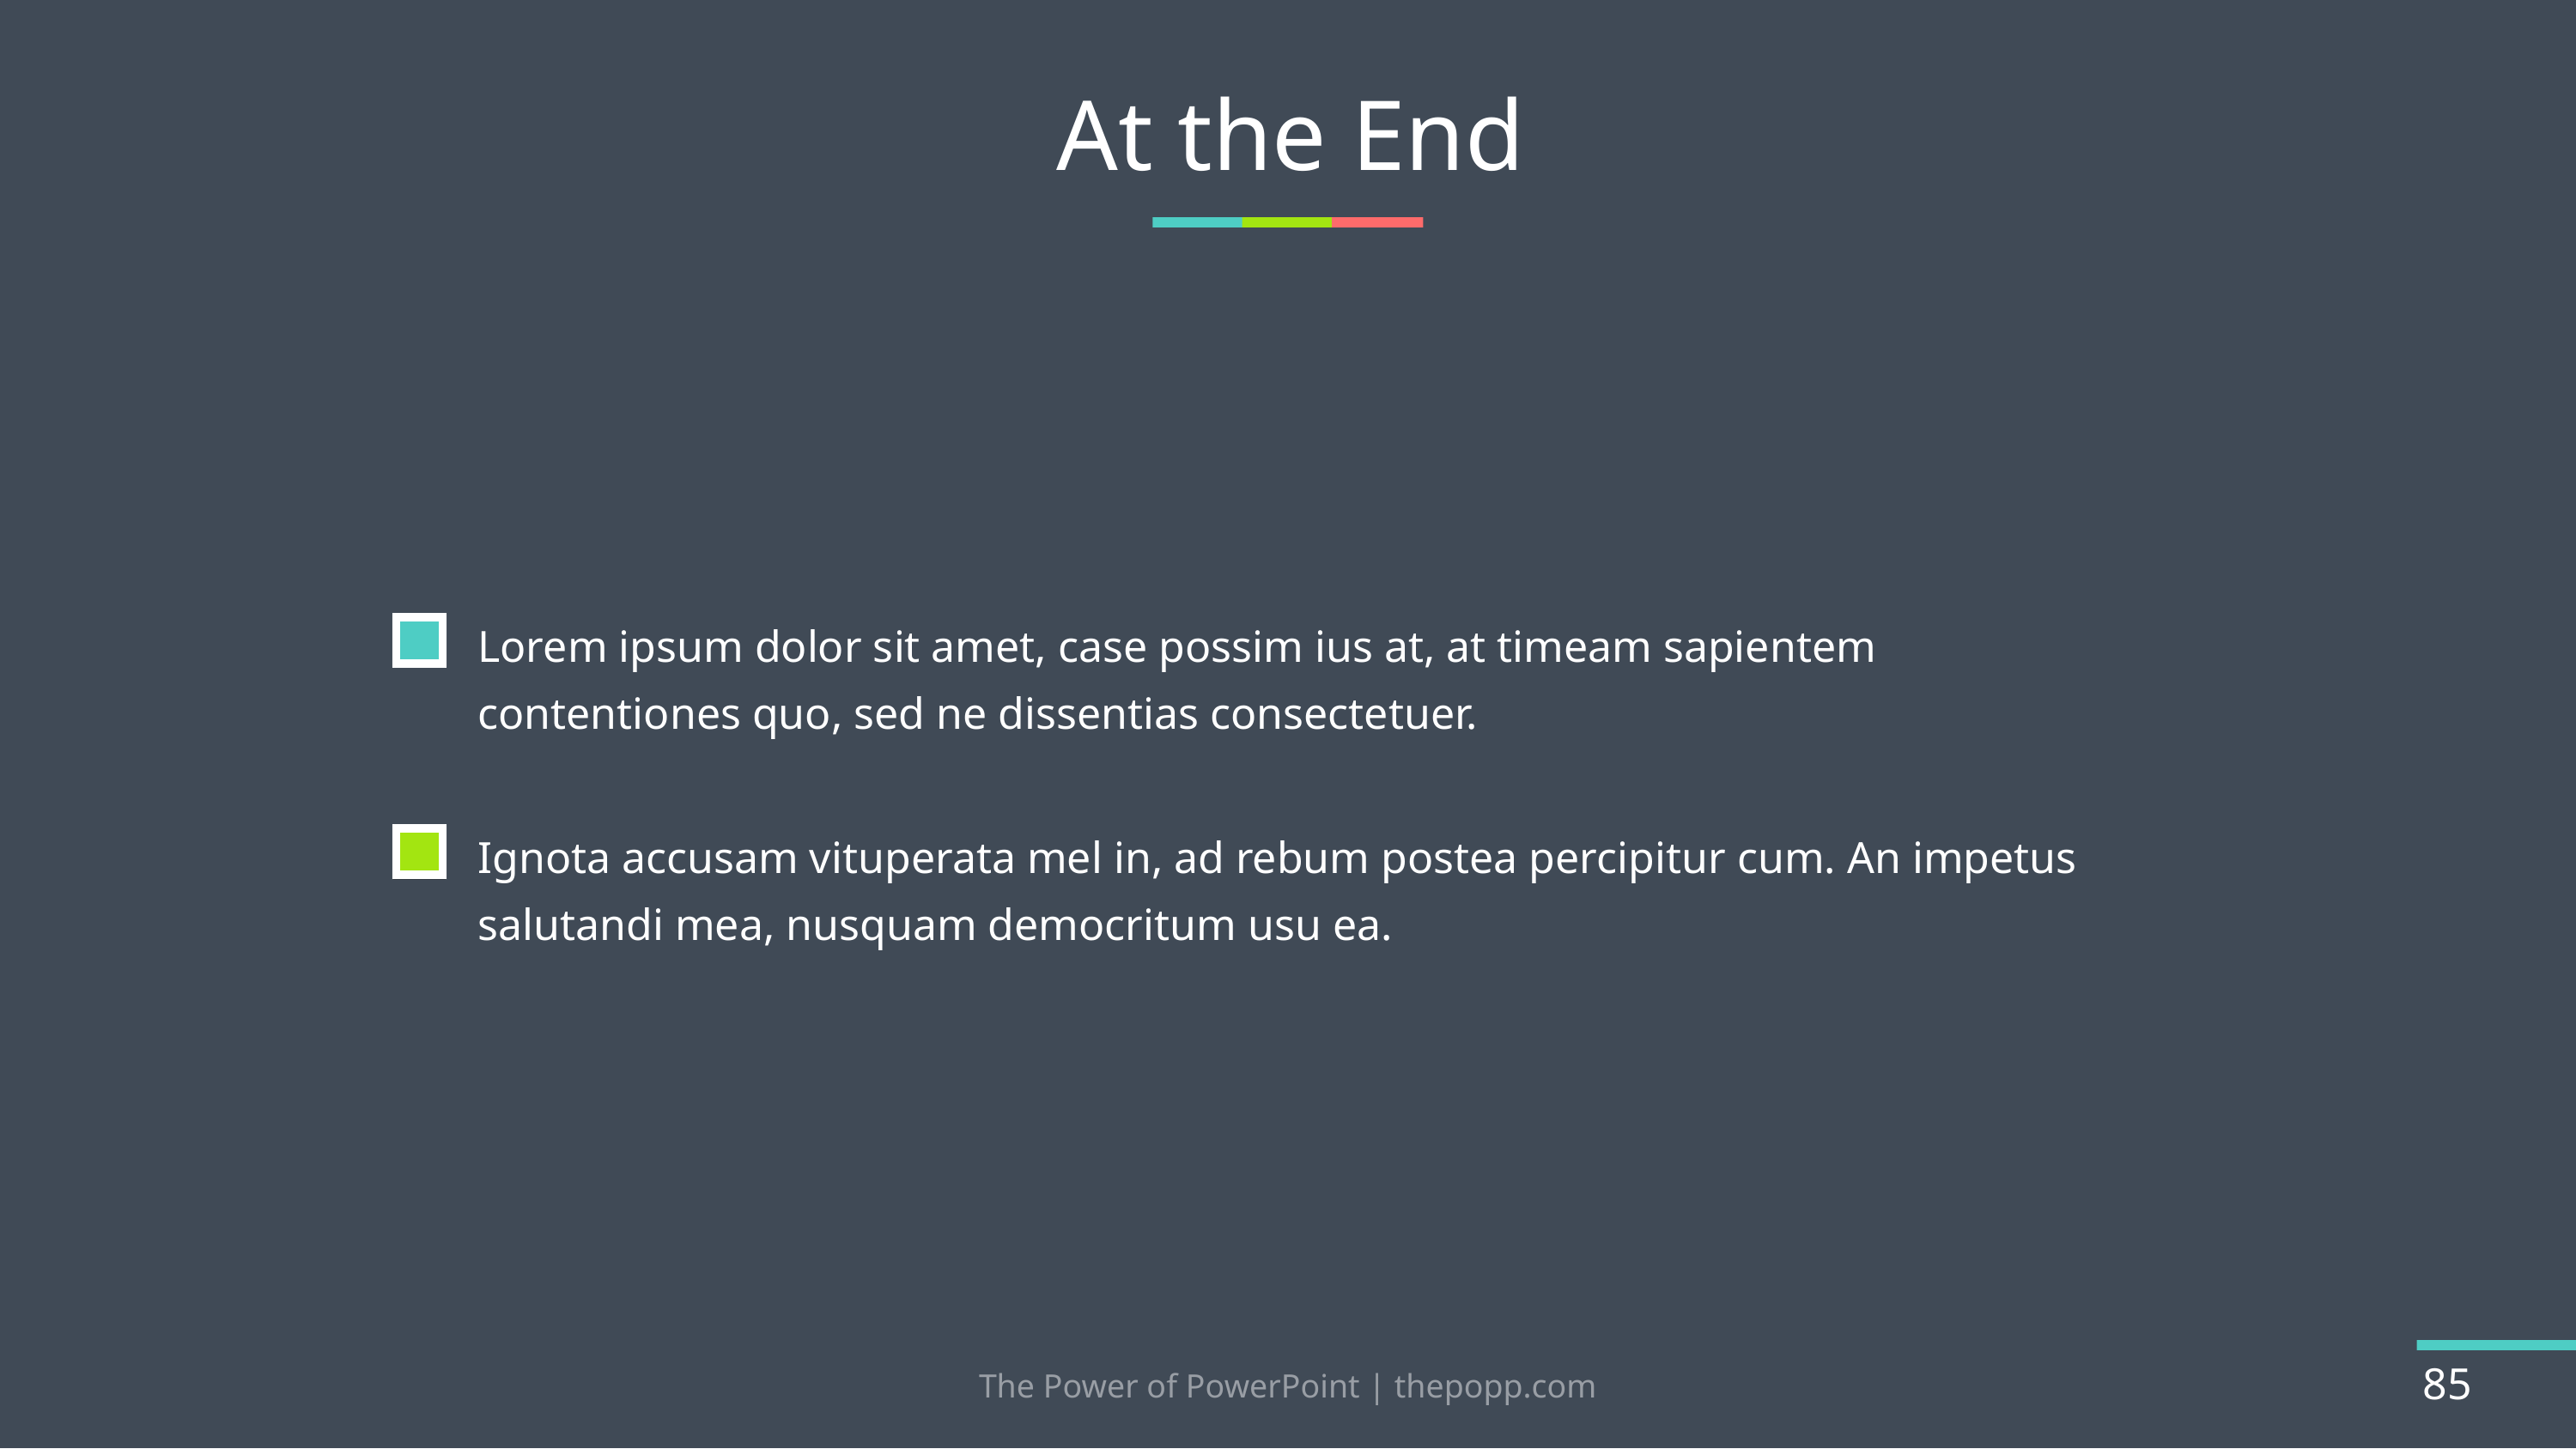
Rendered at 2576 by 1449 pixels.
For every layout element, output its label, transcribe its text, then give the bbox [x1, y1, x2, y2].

list Ignota accusam vituperata mel in, ad rebum postea percipitur cum. An impetus salutandi mea, nusquam democritum usu ea. [465, 808, 2147, 982]
footer The Power of PowerPoint | thepopp.com [853, 1349, 1723, 1427]
list Lorem ipsum dolor sit amet, case possim ius at, at timeam sapientem contentiones quo, sed ne dissentias consectetuer. [465, 597, 2147, 771]
title At the End [69, 49, 2512, 230]
slide_number 85 [2409, 1351, 2576, 1421]
